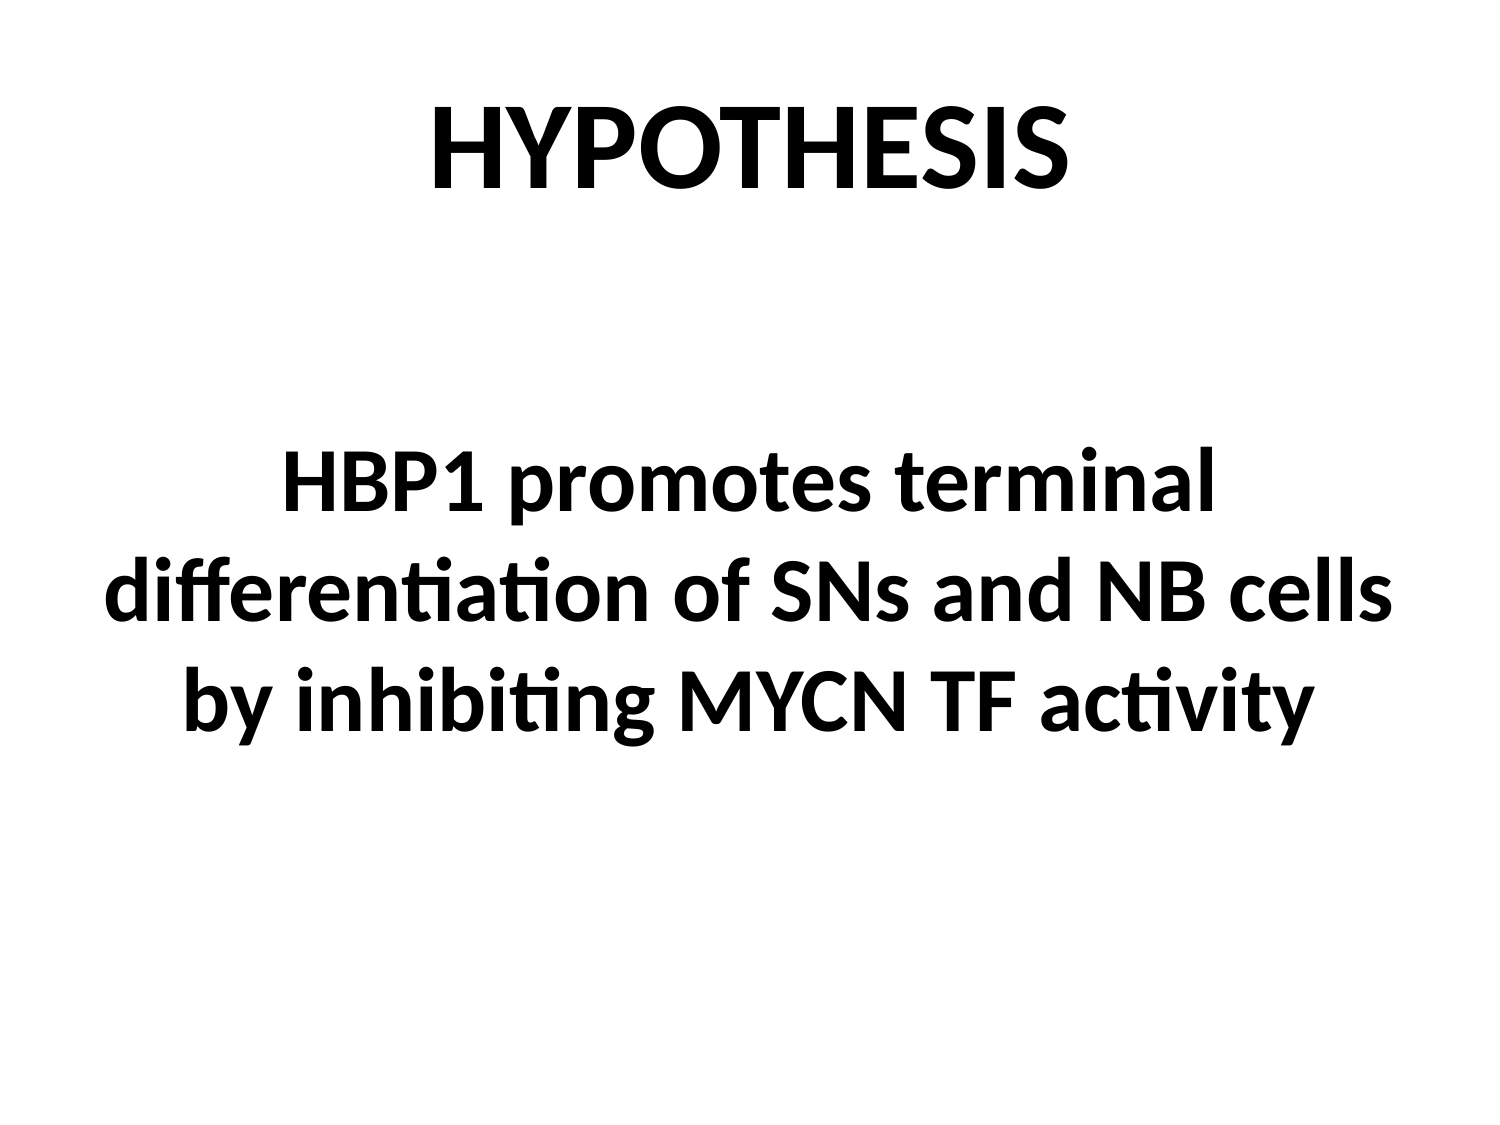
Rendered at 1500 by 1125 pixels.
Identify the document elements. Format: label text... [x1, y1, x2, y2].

list HBP1 promotes terminal differentiation of SNs and NB cells by inhibiting MYCN TF activity [75, 412, 1425, 613]
title HYPOTHESIS [75, 45, 1425, 233]
